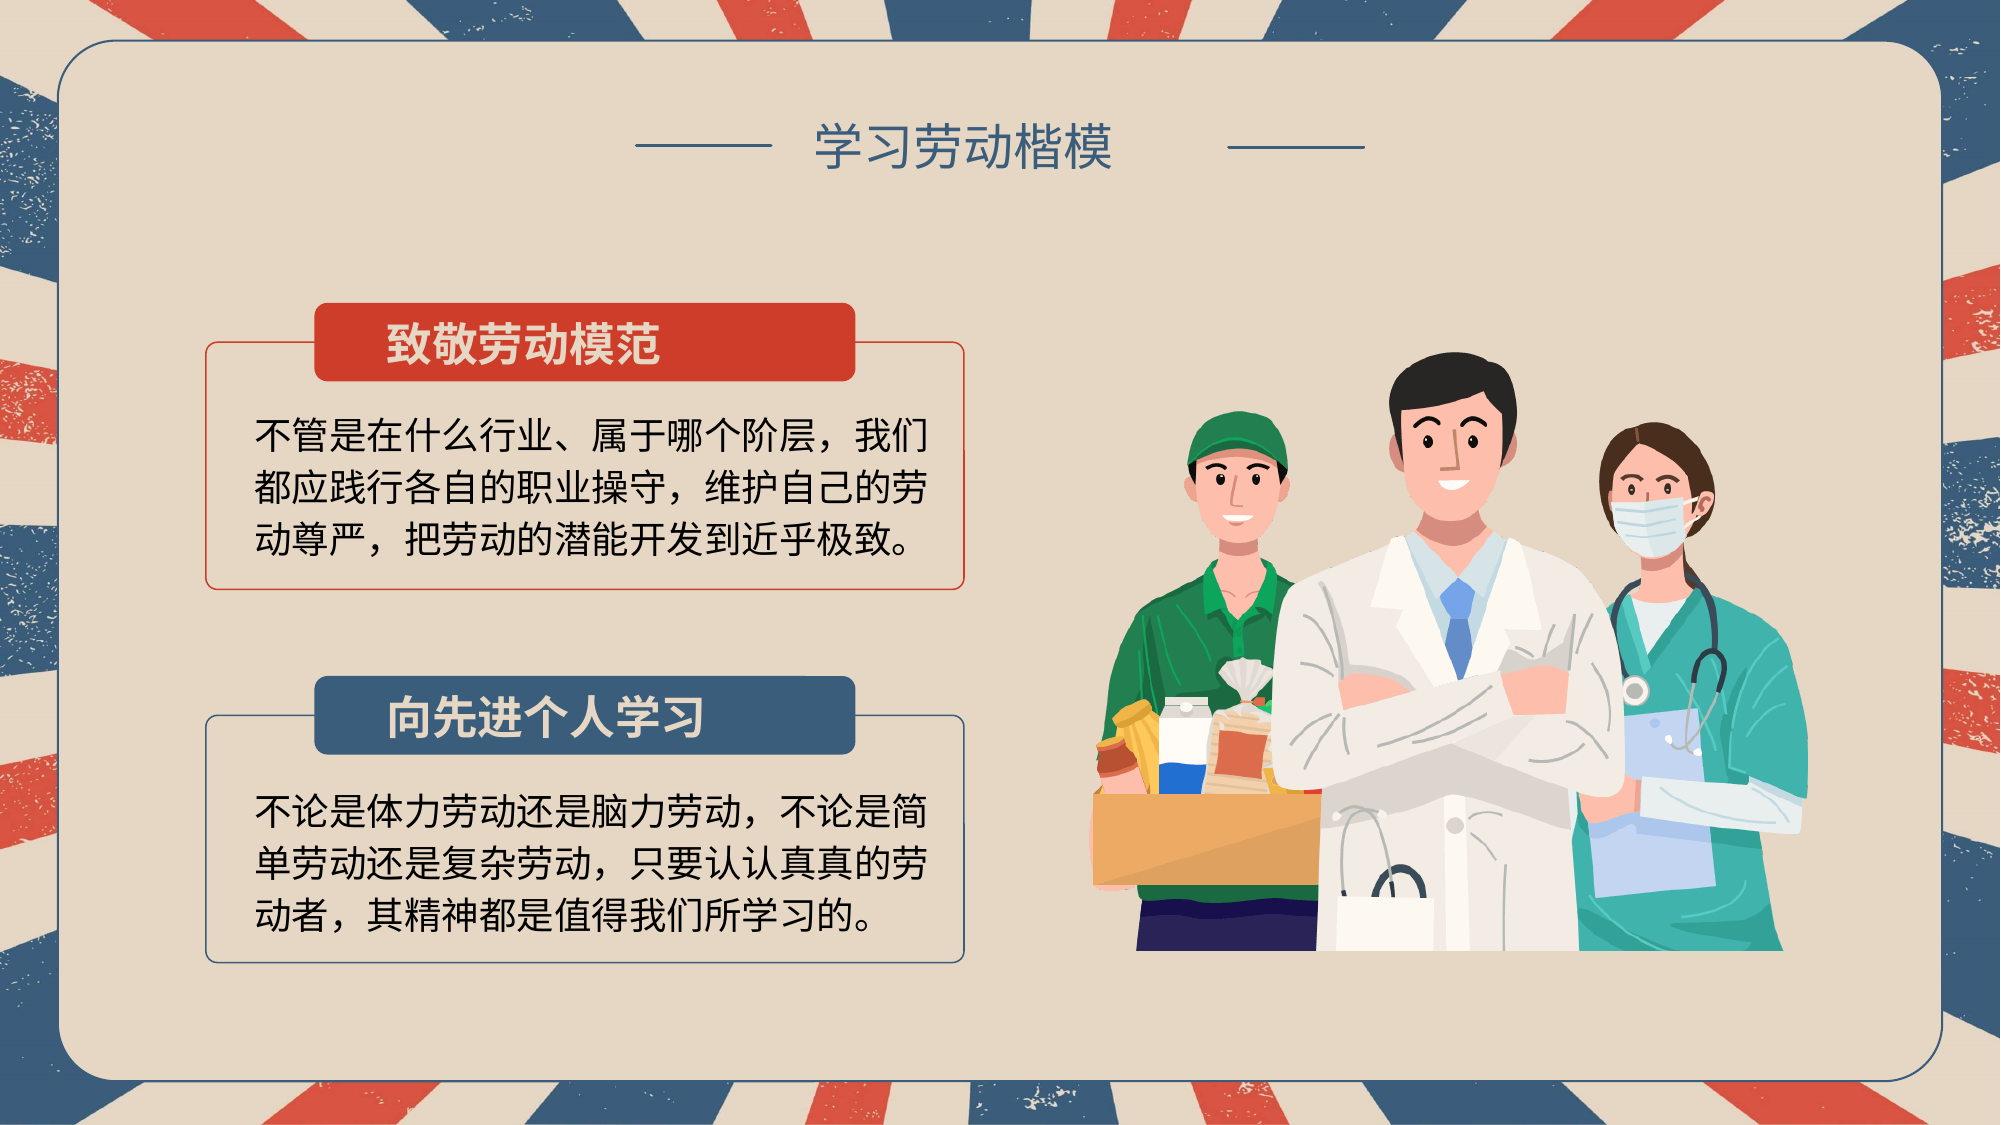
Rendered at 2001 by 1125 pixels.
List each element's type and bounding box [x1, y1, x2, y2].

text_box [205, 302, 964, 590]
text_box [0, 0, 2000, 1125]
text_box [205, 675, 964, 963]
text_box [636, 108, 1364, 185]
picture [1089, 352, 1808, 951]
